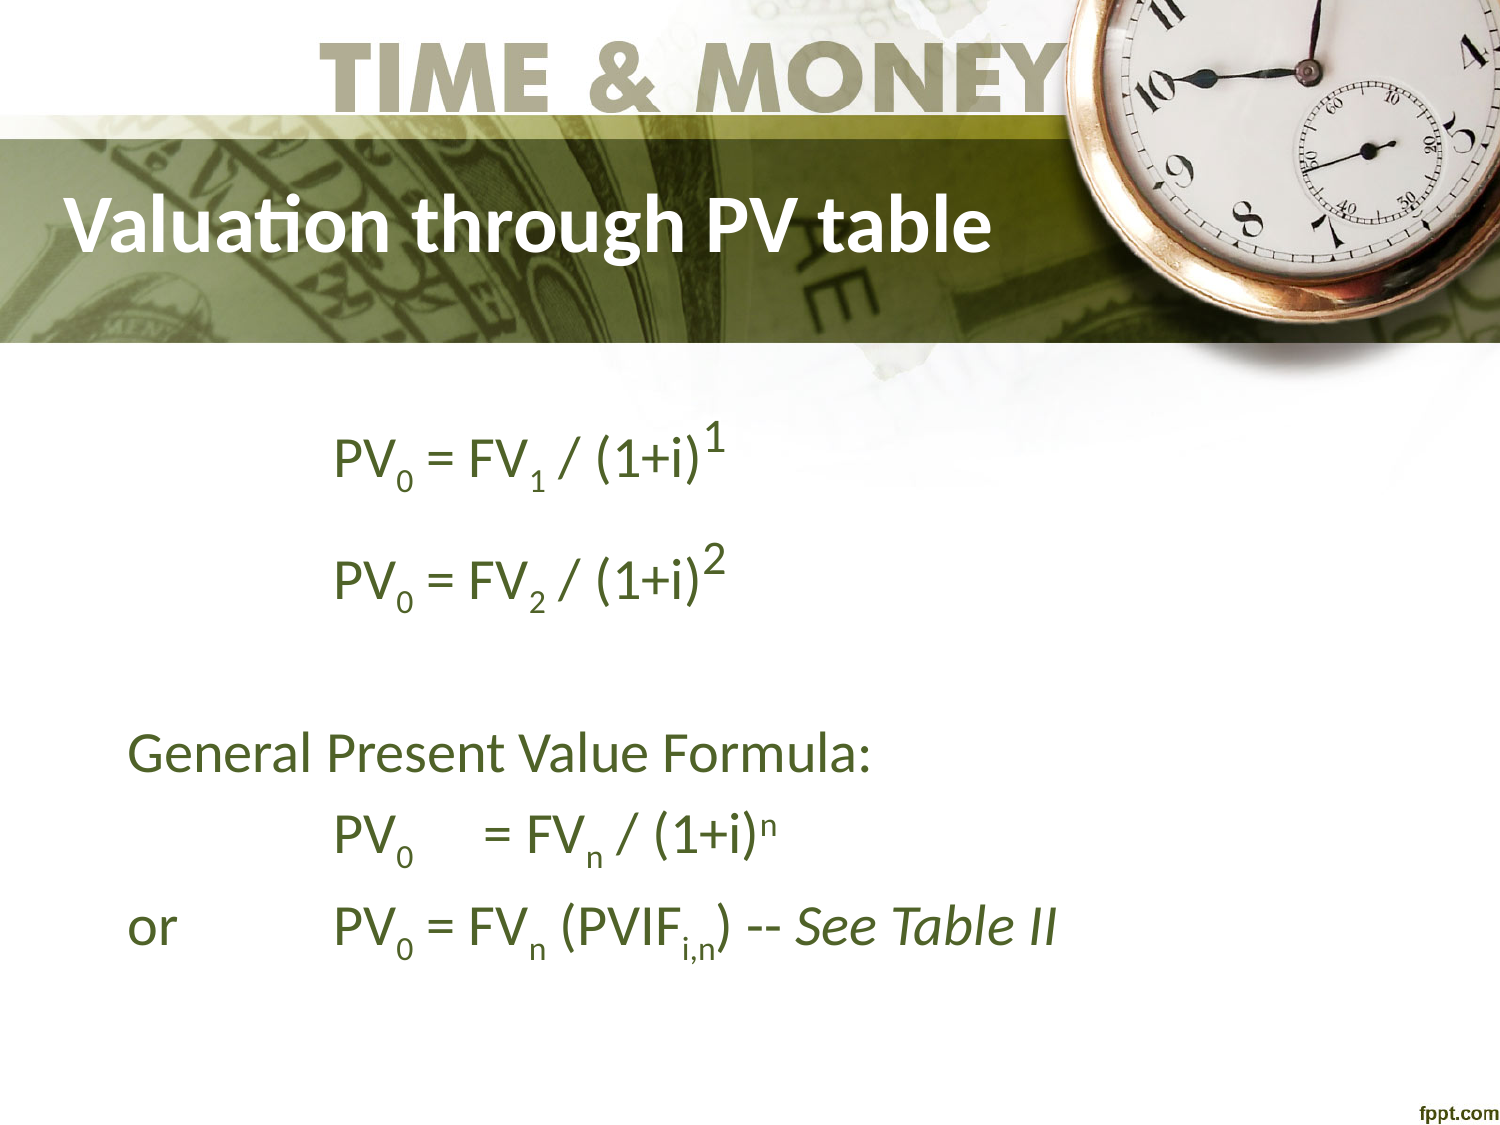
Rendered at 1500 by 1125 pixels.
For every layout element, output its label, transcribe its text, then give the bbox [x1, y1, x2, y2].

picture [0, 0, 1500, 1125]
text_box Valuation through PV table [48, 161, 1028, 277]
list PV0 = FV1 / (1+i)1 PV0 = FV2 / (1+i)2 General Present Value Formula: PV0 = FVn / (1+i)n or PV0 = FVn (PVIFi,n) -- See Table II [112, 387, 1475, 1075]
